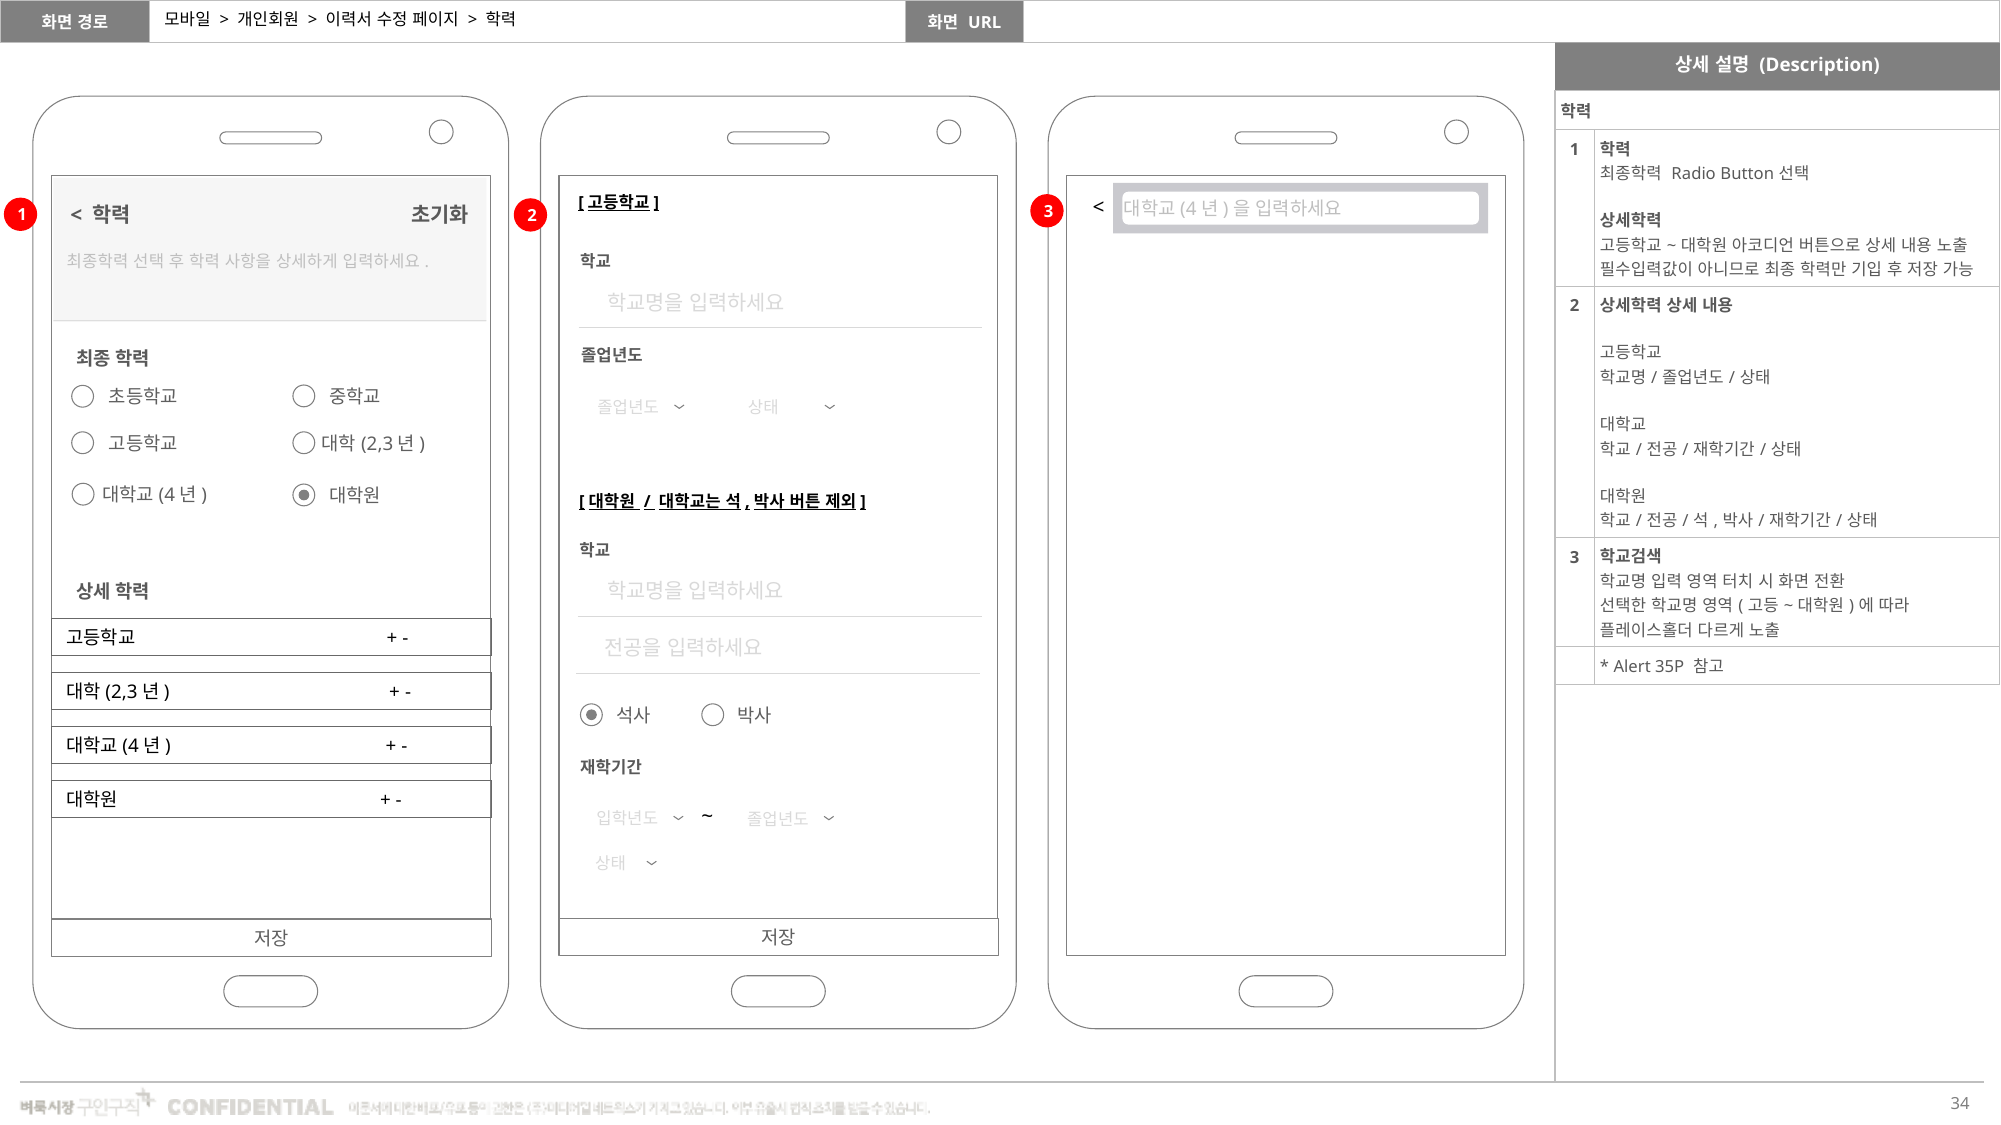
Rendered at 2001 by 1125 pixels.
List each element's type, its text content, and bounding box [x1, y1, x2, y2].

text_box 전공을 입력하세요 [589, 627, 778, 668]
table_cell 학교검색 학교명 입력 영역 터치 시 화면 전환 선택한 학교명 영역(고등~대학원)에 따라 플레이스홀더 다르게 노출 [1595, 538, 1999, 646]
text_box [71, 476, 217, 512]
table_cell 3 [1556, 538, 1594, 646]
text_box [고등학교] [563, 185, 674, 220]
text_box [71, 425, 194, 461]
text_box 학교 [565, 243, 627, 279]
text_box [53, 177, 487, 321]
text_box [292, 477, 397, 513]
text_box 최종 학력 [61, 339, 166, 377]
text_box 2 [511, 196, 550, 234]
table_header 학력 [1556, 91, 1999, 129]
table_cell [1556, 647, 1594, 684]
text_box < [1077, 186, 1108, 227]
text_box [732, 388, 860, 426]
text_box 학교명을 입력하세요 [592, 570, 799, 611]
text_box 재학기간 [565, 749, 658, 784]
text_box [580, 697, 665, 733]
table_cell 학력 최종학력 Radio Button선택 상세학력 고등학교~대학원 아코디언 버튼으로 상세 내용 노출 필수입력값이 아니므로 최종 학력만 기입 후 저장 가능 [1595, 130, 1999, 286]
text_box 대학교(4년) + - [51, 726, 492, 764]
text_box 학교명을 입력하세요 [593, 281, 800, 322]
table_cell 상세학력 상세 내용 고등학교 학교명/졸업년도/상태 대학교 학교/전공/재학기간/상태 대학원 학교/전공/석,박사/재학기간/상태 [1595, 287, 1999, 537]
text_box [581, 799, 709, 837]
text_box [582, 388, 710, 426]
text_box 상세 학력 [61, 572, 166, 611]
text_box 3 [1028, 192, 1066, 230]
text_box 1 [1, 195, 40, 234]
table_cell 2 [1556, 287, 1594, 537]
table_cell * Alert 35P 참고 [1595, 647, 1999, 684]
text_box [대학원 / 대학교는 석,박사 버튼 제외] [564, 483, 881, 519]
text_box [292, 378, 397, 414]
text_box 대학원 + - [51, 780, 492, 818]
text_box 학교 [564, 532, 626, 568]
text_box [701, 697, 786, 733]
table_cell 1 [1556, 130, 1594, 286]
text_box 졸업년도 [566, 337, 658, 373]
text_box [731, 799, 859, 838]
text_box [1112, 182, 1489, 234]
list 모바일 > 개인회원 > 이력서 수정 페이지 > 학력 [149, 1, 906, 43]
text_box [292, 425, 433, 461]
text_box 고등학교 + - [51, 618, 492, 656]
text_box ~ [686, 795, 729, 836]
text_box 대학(2,3년) + - [51, 672, 492, 710]
text_box 저장 [50, 917, 493, 958]
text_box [580, 844, 696, 882]
text_box 저장 [557, 916, 1000, 958]
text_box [71, 378, 194, 414]
